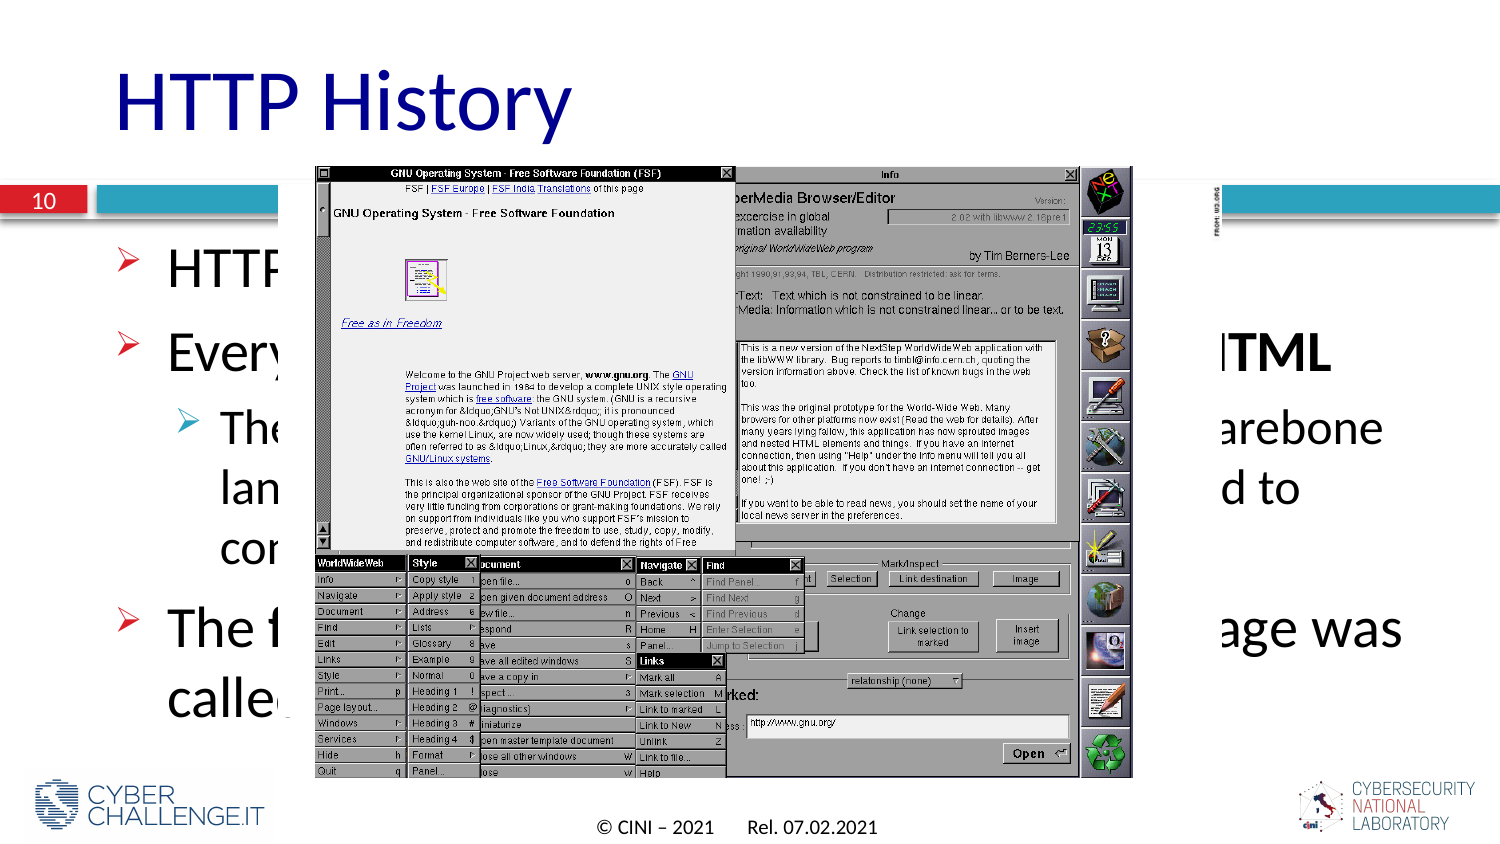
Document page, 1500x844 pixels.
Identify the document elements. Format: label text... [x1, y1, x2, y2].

picture [24, 768, 275, 842]
picture [278, 166, 1222, 778]
title HTTP History [99, 19, 1438, 185]
list HTTP initial goal was to share documents Every document was (and still is) written in HTML The first version of the language, HTML 1.0, is a barebone language whose main goal was to format texts and to connect them through hyperlinks The first example of a browser for this language was called "WorldWideWeb" [99, 221, 309, 760]
picture [1299, 781, 1475, 832]
slide_number 10 [0, 184, 88, 215]
list HTTP initial goal was to share documents Every document was (and still is) written in HTML The first version of the language, HTML 1.0, is a barebone language whose main goal was to format texts and to connect them through hyperlinks The first example of a browser for this language was called "WorldWideWeb" [1138, 221, 1438, 760]
